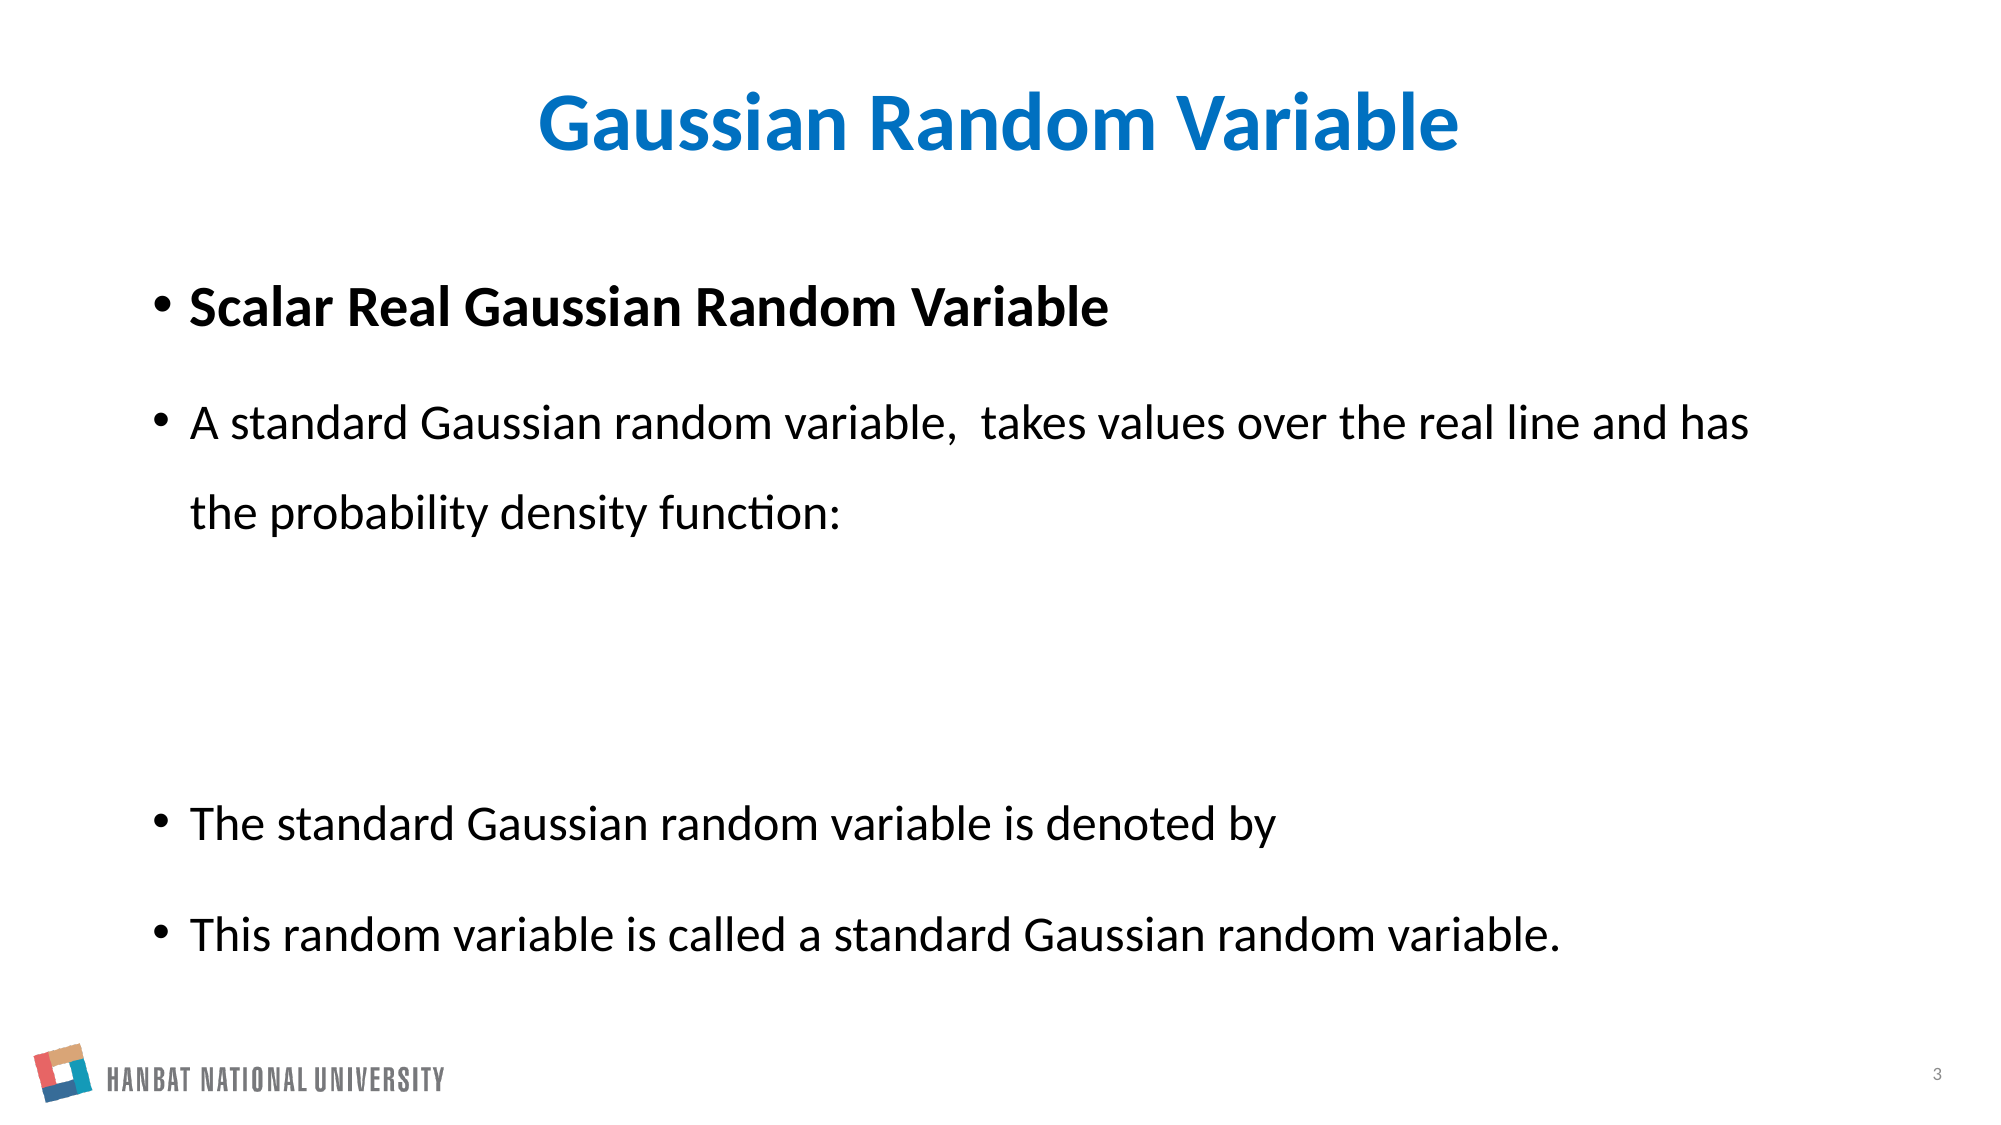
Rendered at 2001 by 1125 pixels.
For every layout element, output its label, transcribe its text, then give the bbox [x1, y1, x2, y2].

picture [33, 1043, 444, 1103]
title Gaussian Random Variable [137, 34, 1863, 213]
